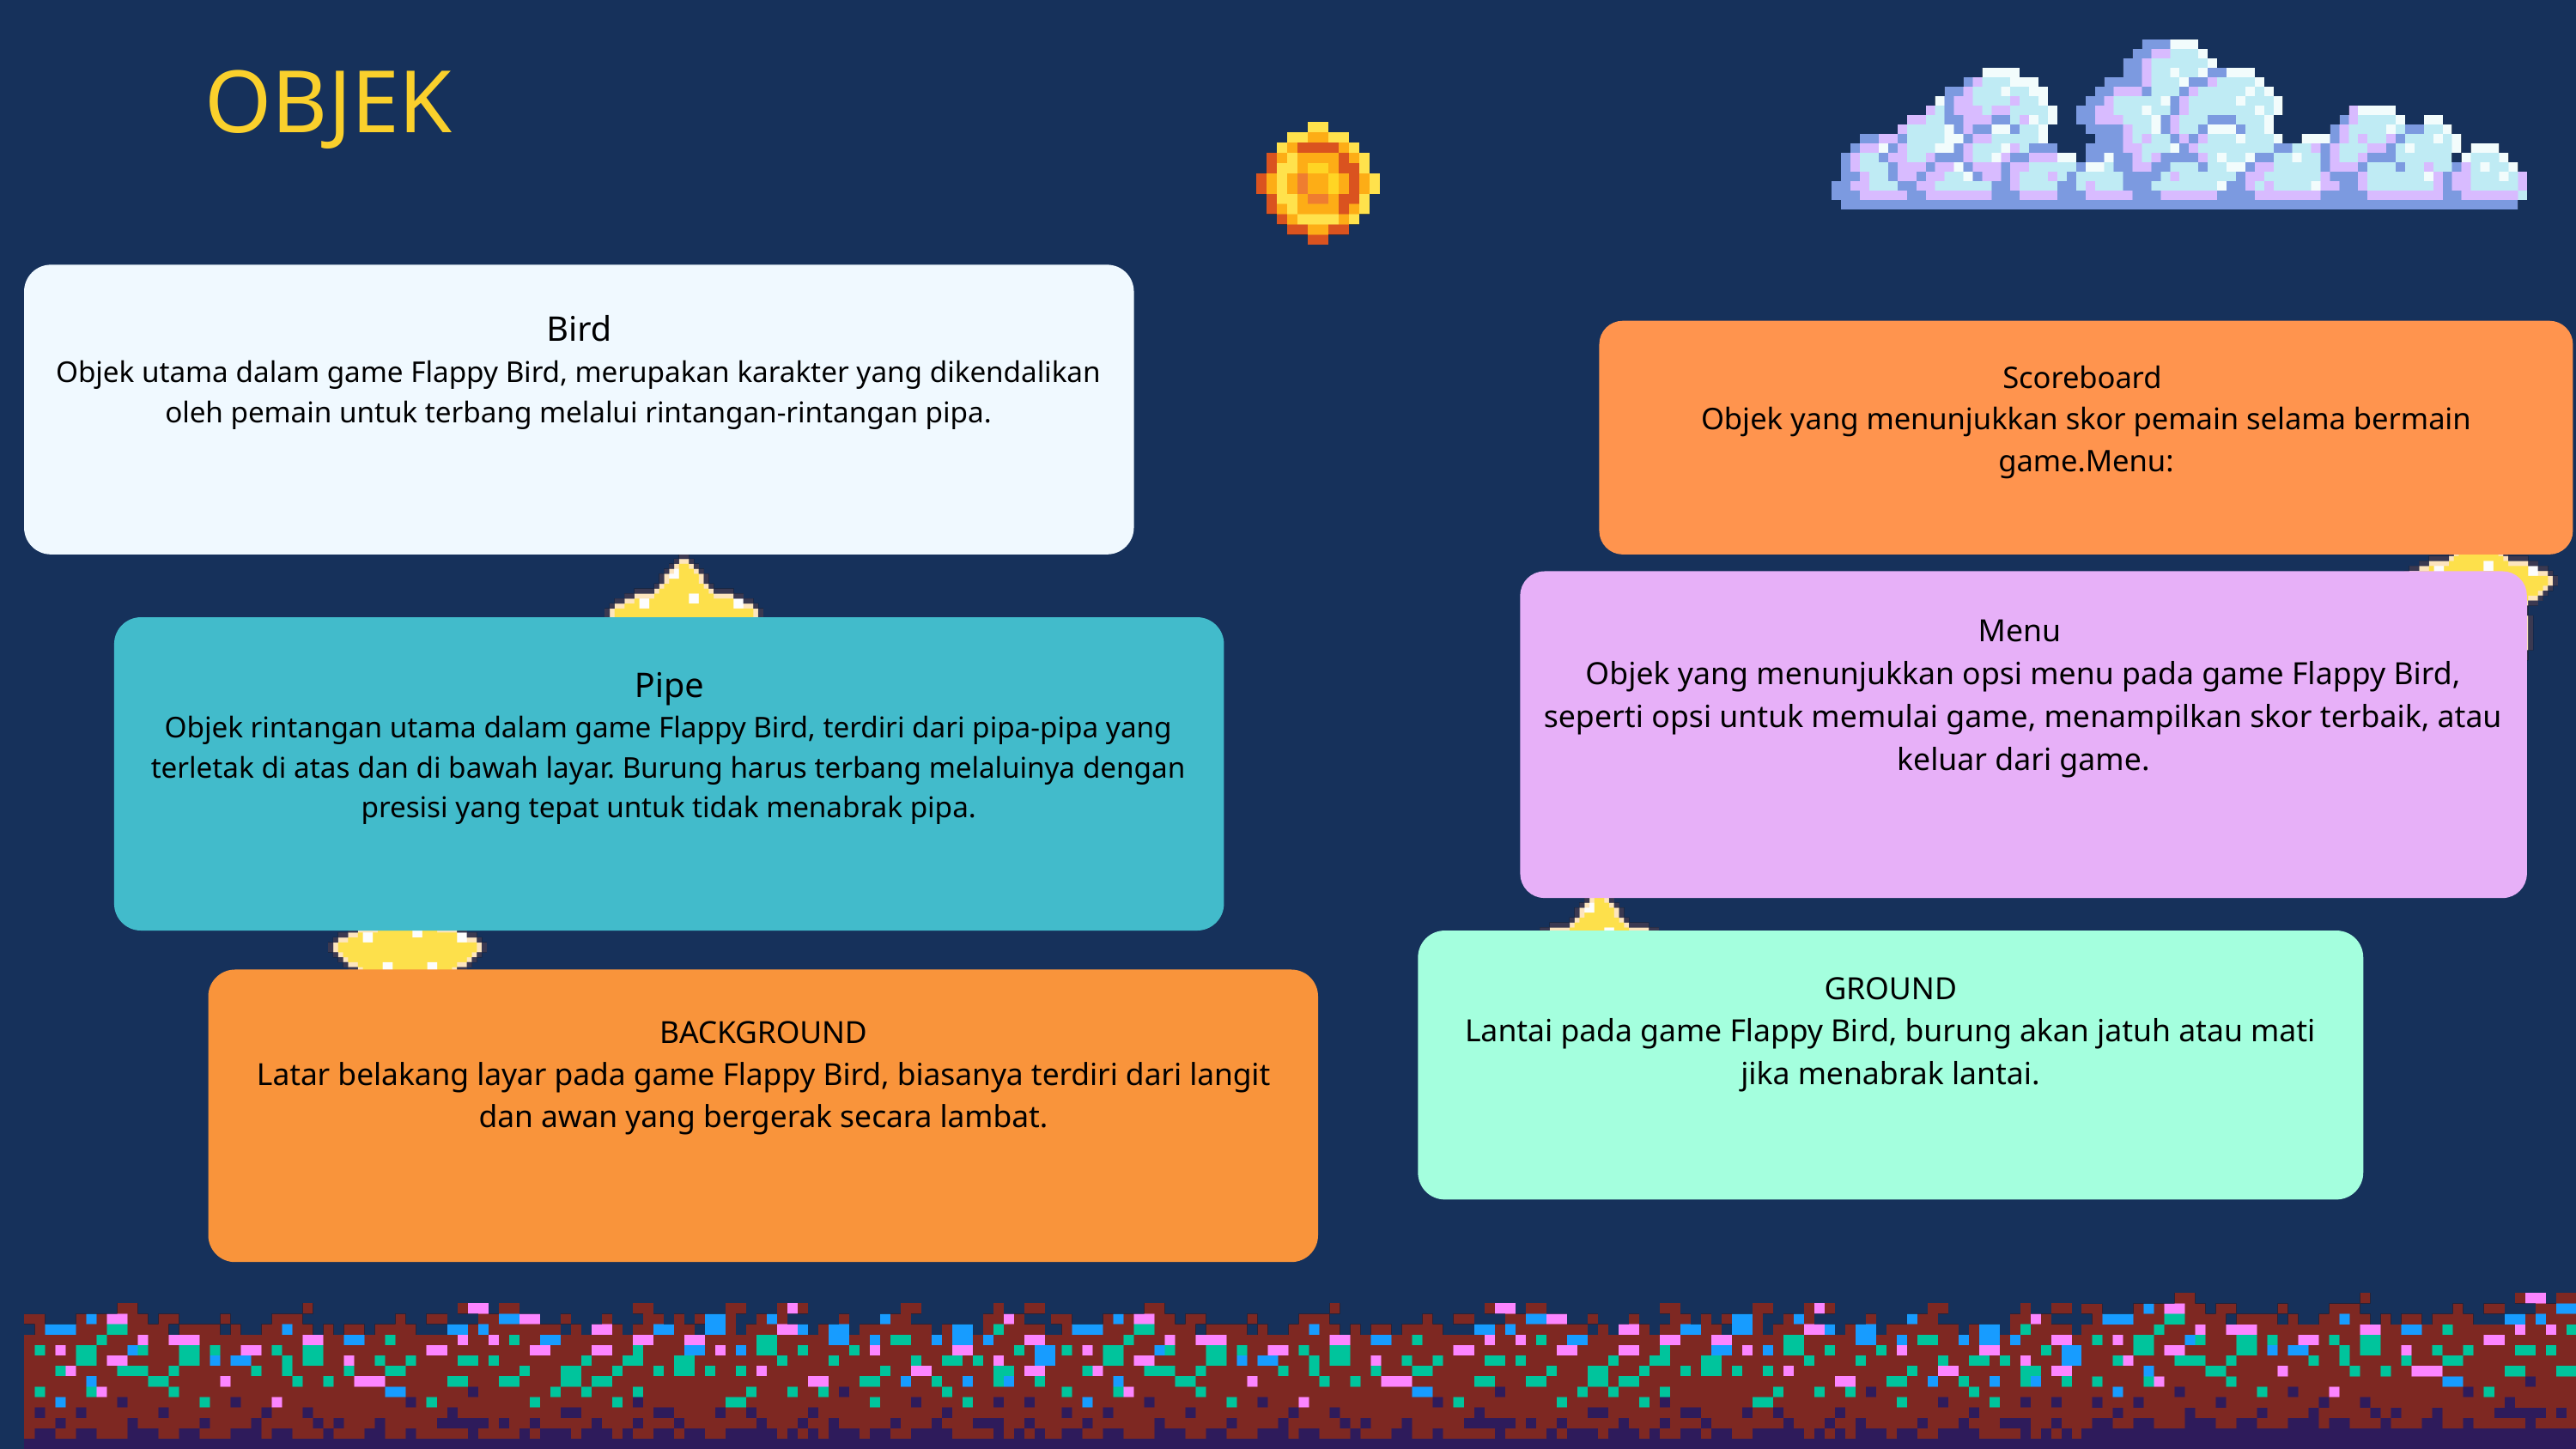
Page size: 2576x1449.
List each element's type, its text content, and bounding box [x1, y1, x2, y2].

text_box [23, 264, 1134, 555]
picture [2399, 555, 2558, 665]
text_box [1418, 930, 2364, 1210]
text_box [113, 616, 1224, 931]
picture [1256, 121, 1380, 245]
picture [1831, 39, 2528, 210]
picture [328, 931, 488, 969]
picture [23, 1293, 2576, 1449]
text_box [1599, 320, 2573, 555]
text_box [1520, 571, 2528, 899]
picture [605, 555, 763, 616]
picture [1520, 899, 1679, 930]
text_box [208, 969, 1319, 1263]
text_box OBJEK [0, 29, 1052, 150]
